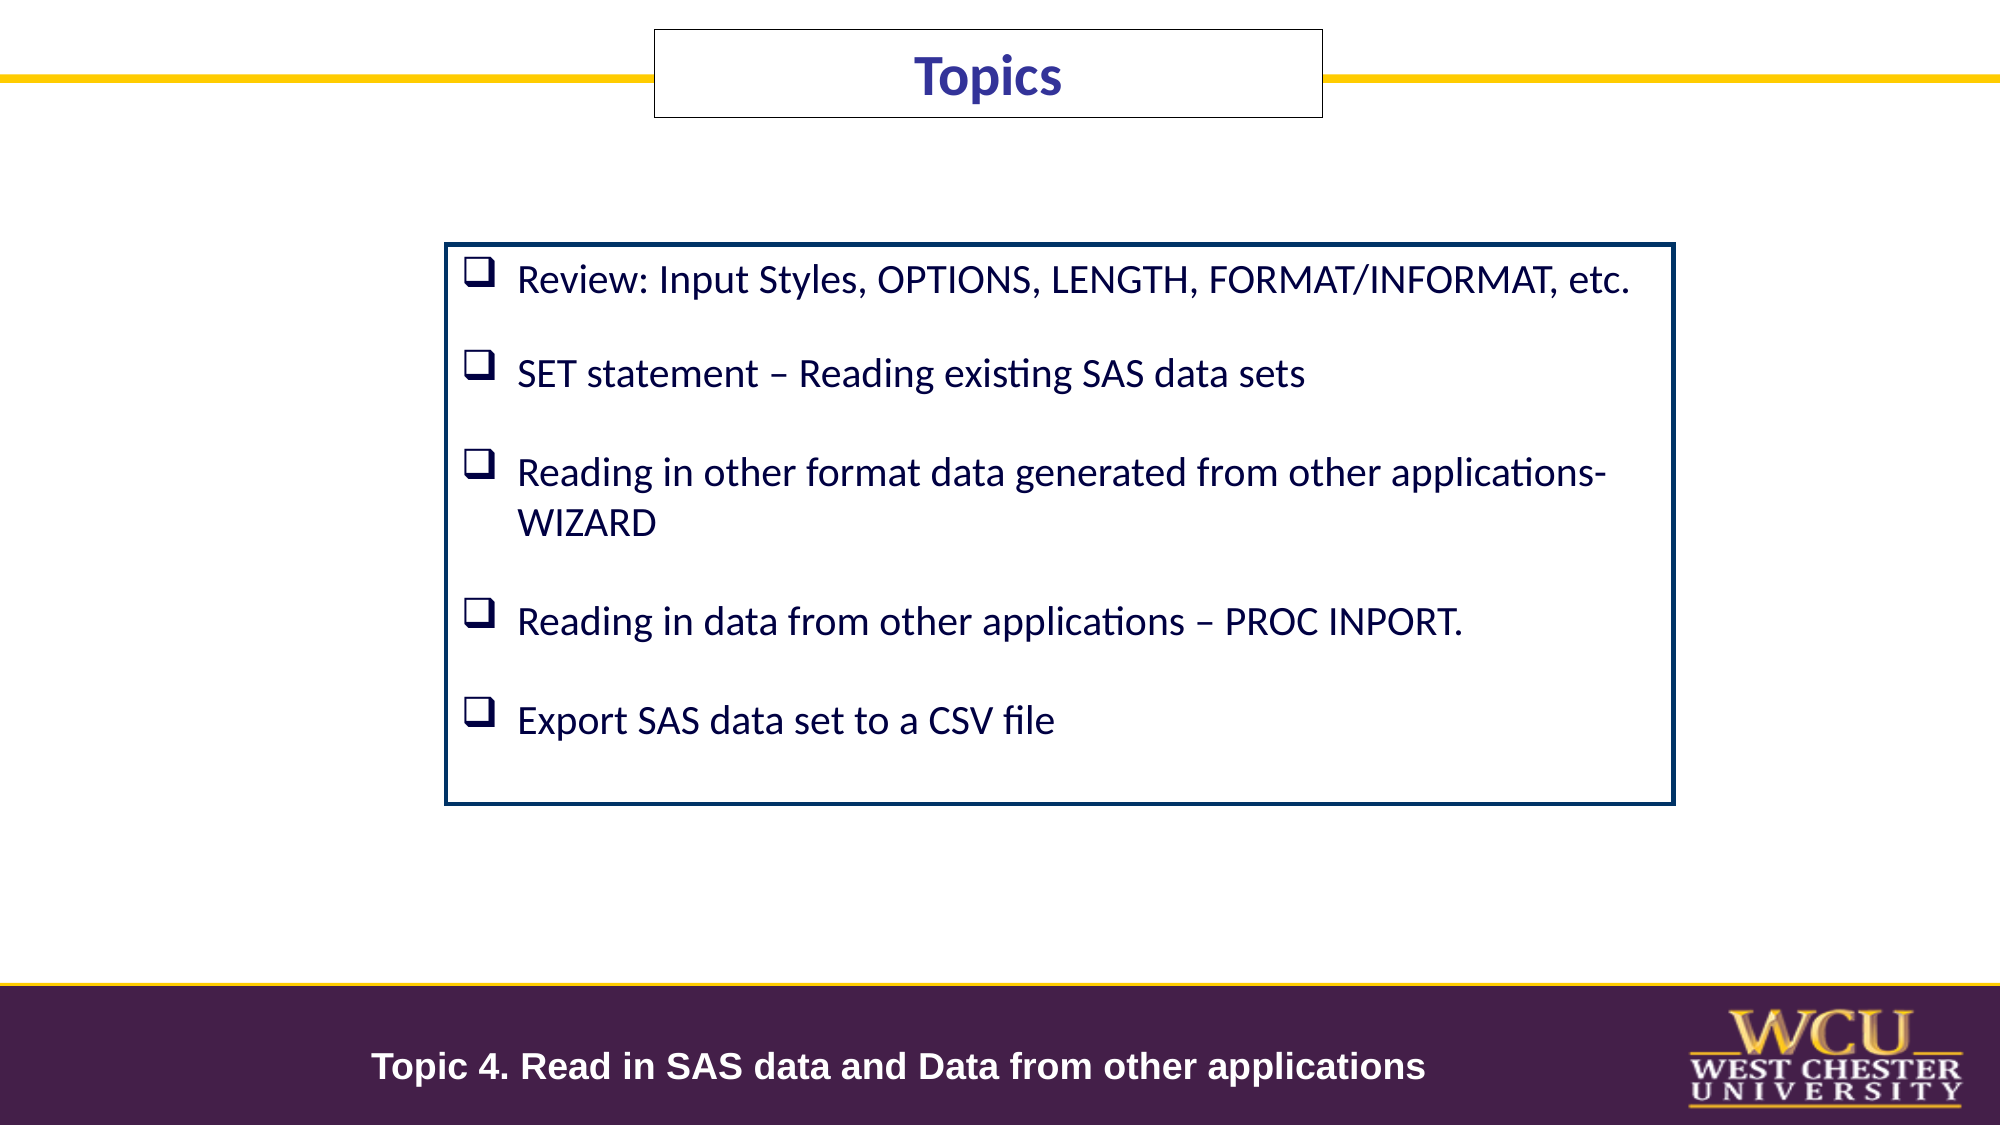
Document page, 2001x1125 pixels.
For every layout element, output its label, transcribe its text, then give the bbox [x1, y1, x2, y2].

list Review: Input Styles, OPTIONS, LENGTH, FORMAT/INFORMAT, etc. SET statement – Reading existing SAS data sets Reading in other format data generated from other applications- WIZARD Reading in data from other applications – PROC INPORT. Export SAS data set to a CSV file [445, 244, 1674, 804]
picture [0, 986, 2000, 1125]
title Topics [654, 29, 1323, 118]
